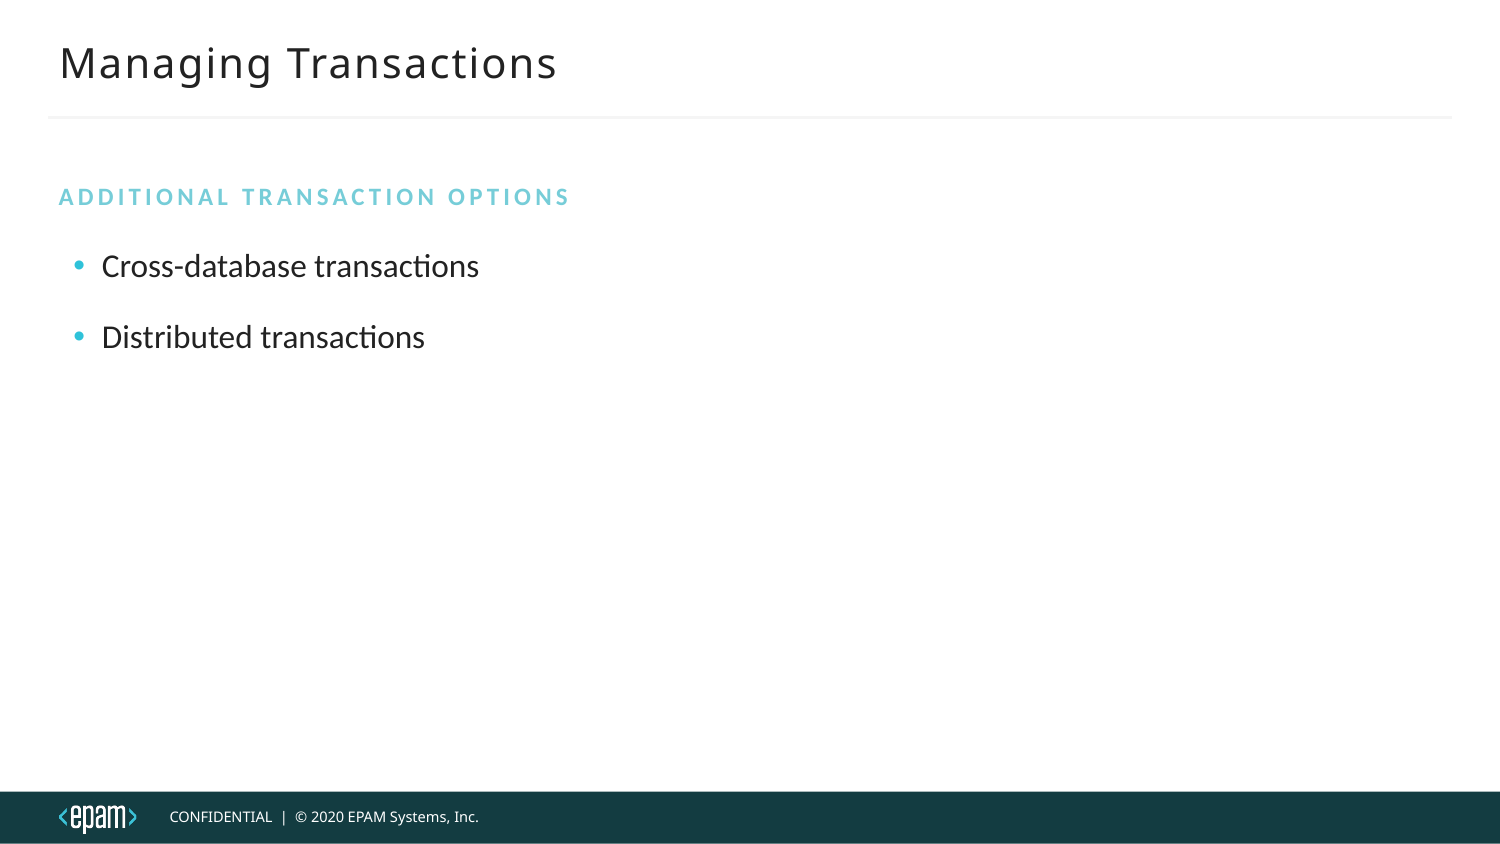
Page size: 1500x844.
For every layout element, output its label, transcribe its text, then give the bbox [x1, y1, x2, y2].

list Additional Transaction Options [58, 177, 1442, 234]
text_box Cross-database transactions Distributed transactions [58, 234, 732, 773]
title Managing Transactions [59, 37, 1442, 87]
